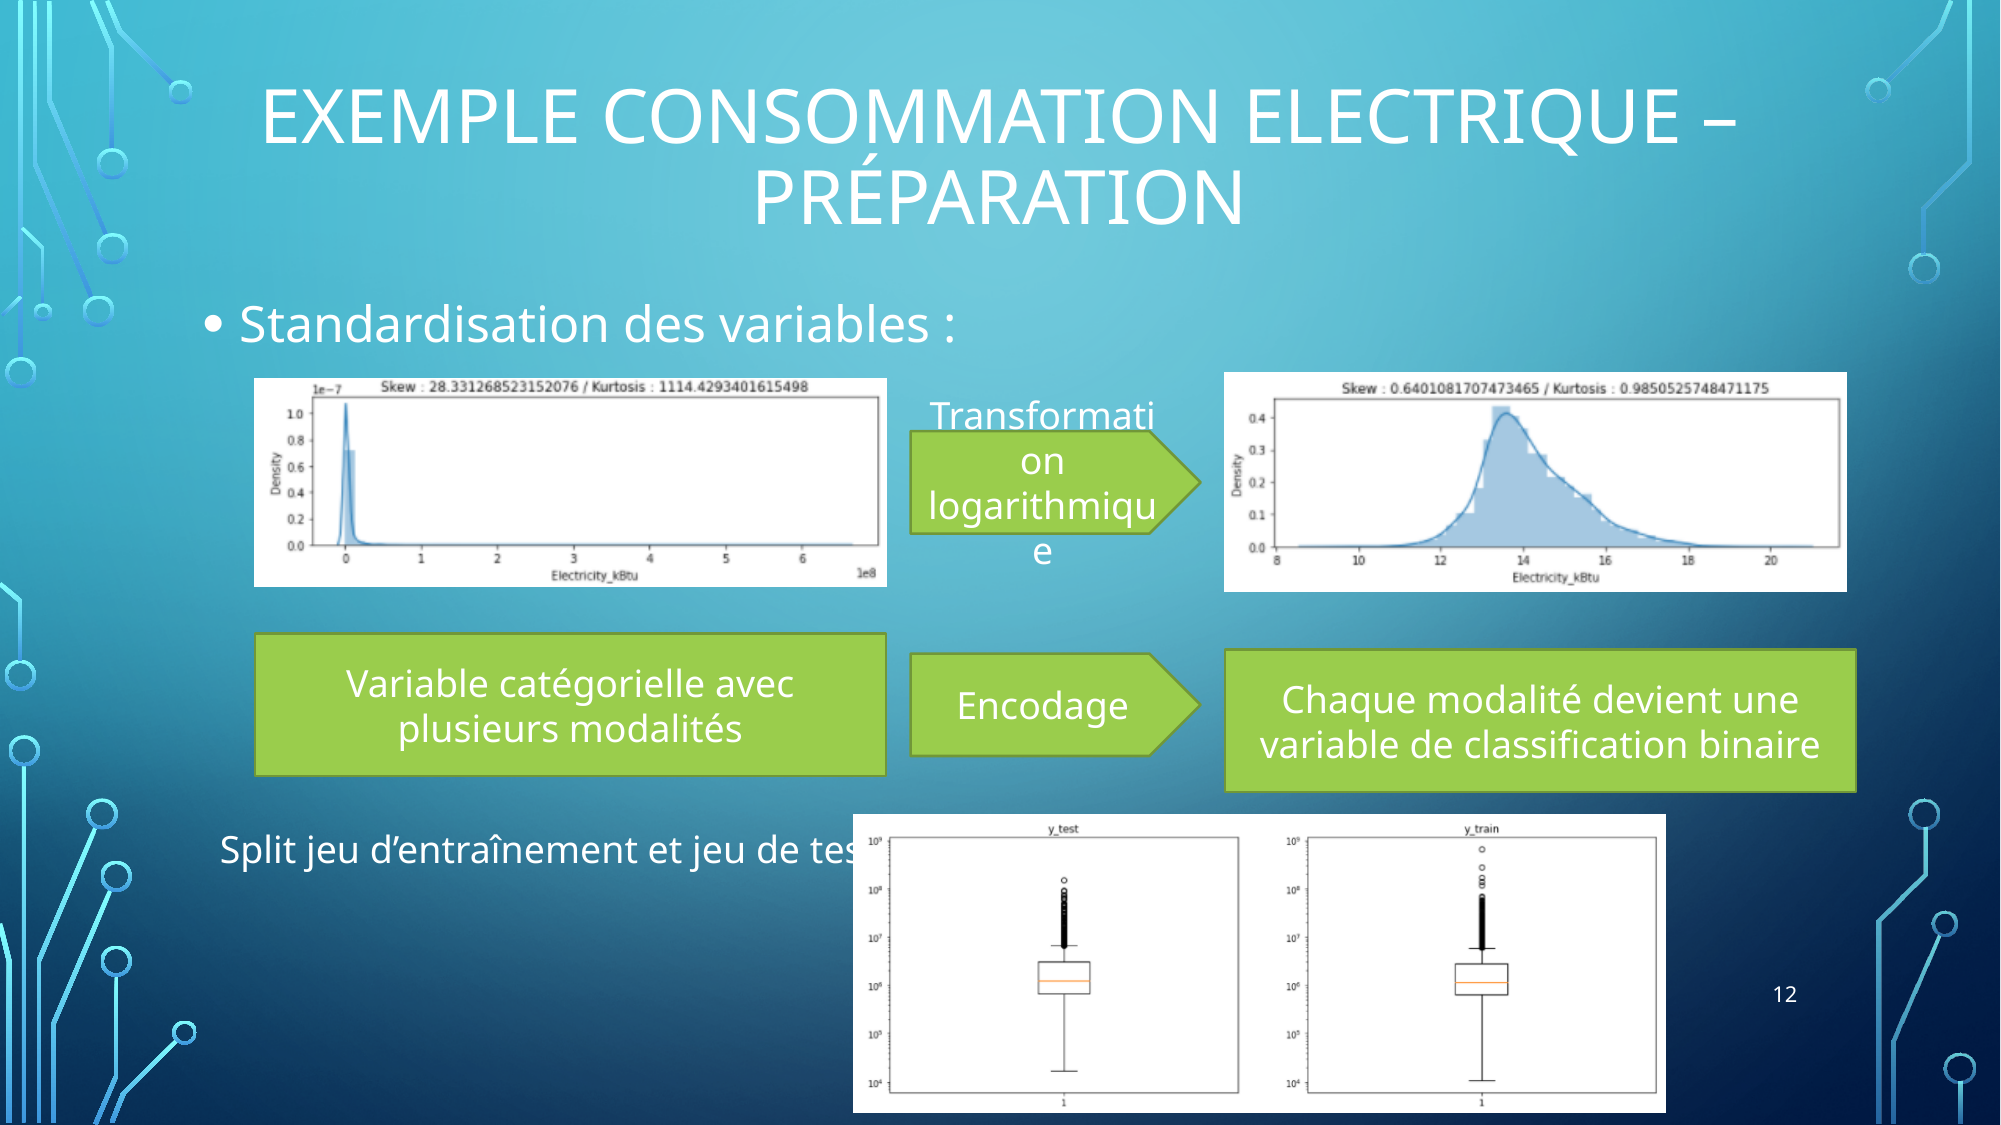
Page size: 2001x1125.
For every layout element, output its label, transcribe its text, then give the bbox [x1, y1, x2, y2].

text_box Chaque modalité devient une variable de classification binaire [1224, 648, 1857, 793]
slide_number 12 [1685, 965, 1813, 1025]
text_box Variable catégorielle avec plusieurs modalités [254, 632, 887, 777]
text_box Encodage [909, 652, 1202, 758]
title Exemple consommation ELECTRIQUE – préparation [187, 38, 1813, 273]
picture [254, 378, 887, 587]
picture [1224, 372, 1847, 592]
list Standardisation des variables : [187, 273, 1813, 369]
picture [853, 813, 1667, 1113]
text_box Transformation logarithmique [909, 429, 1202, 535]
text_box Split jeu d’entraînement et jeu de test : [205, 818, 853, 879]
